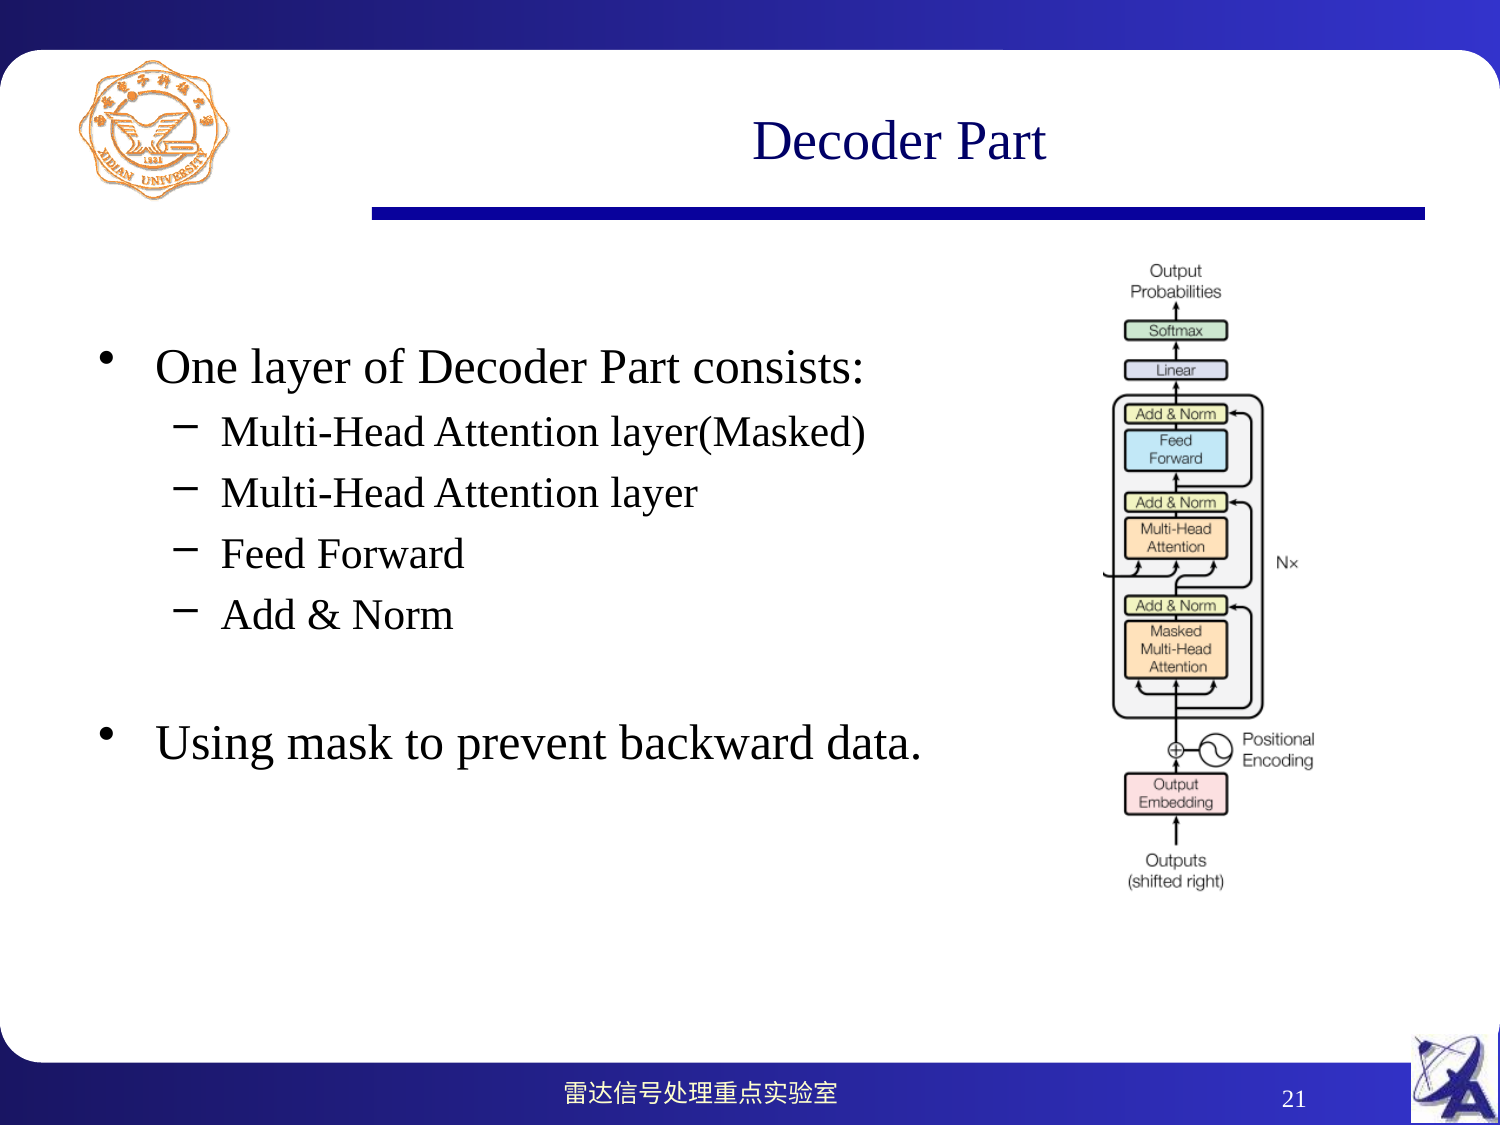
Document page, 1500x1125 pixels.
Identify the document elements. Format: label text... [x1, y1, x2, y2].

text_box One layer of Decoder Part consists: Multi-Head Attention layer(Masked) Multi-Head Attention layer Feed Forward Add & Norm Using mask to prevent backward data. [87, 328, 970, 900]
title Decoder Part [407, 75, 1393, 200]
picture [1411, 1034, 1498, 1123]
title Outline [76, 54, 231, 202]
picture [1103, 243, 1323, 896]
slide_number 21 [1234, 1074, 1322, 1125]
